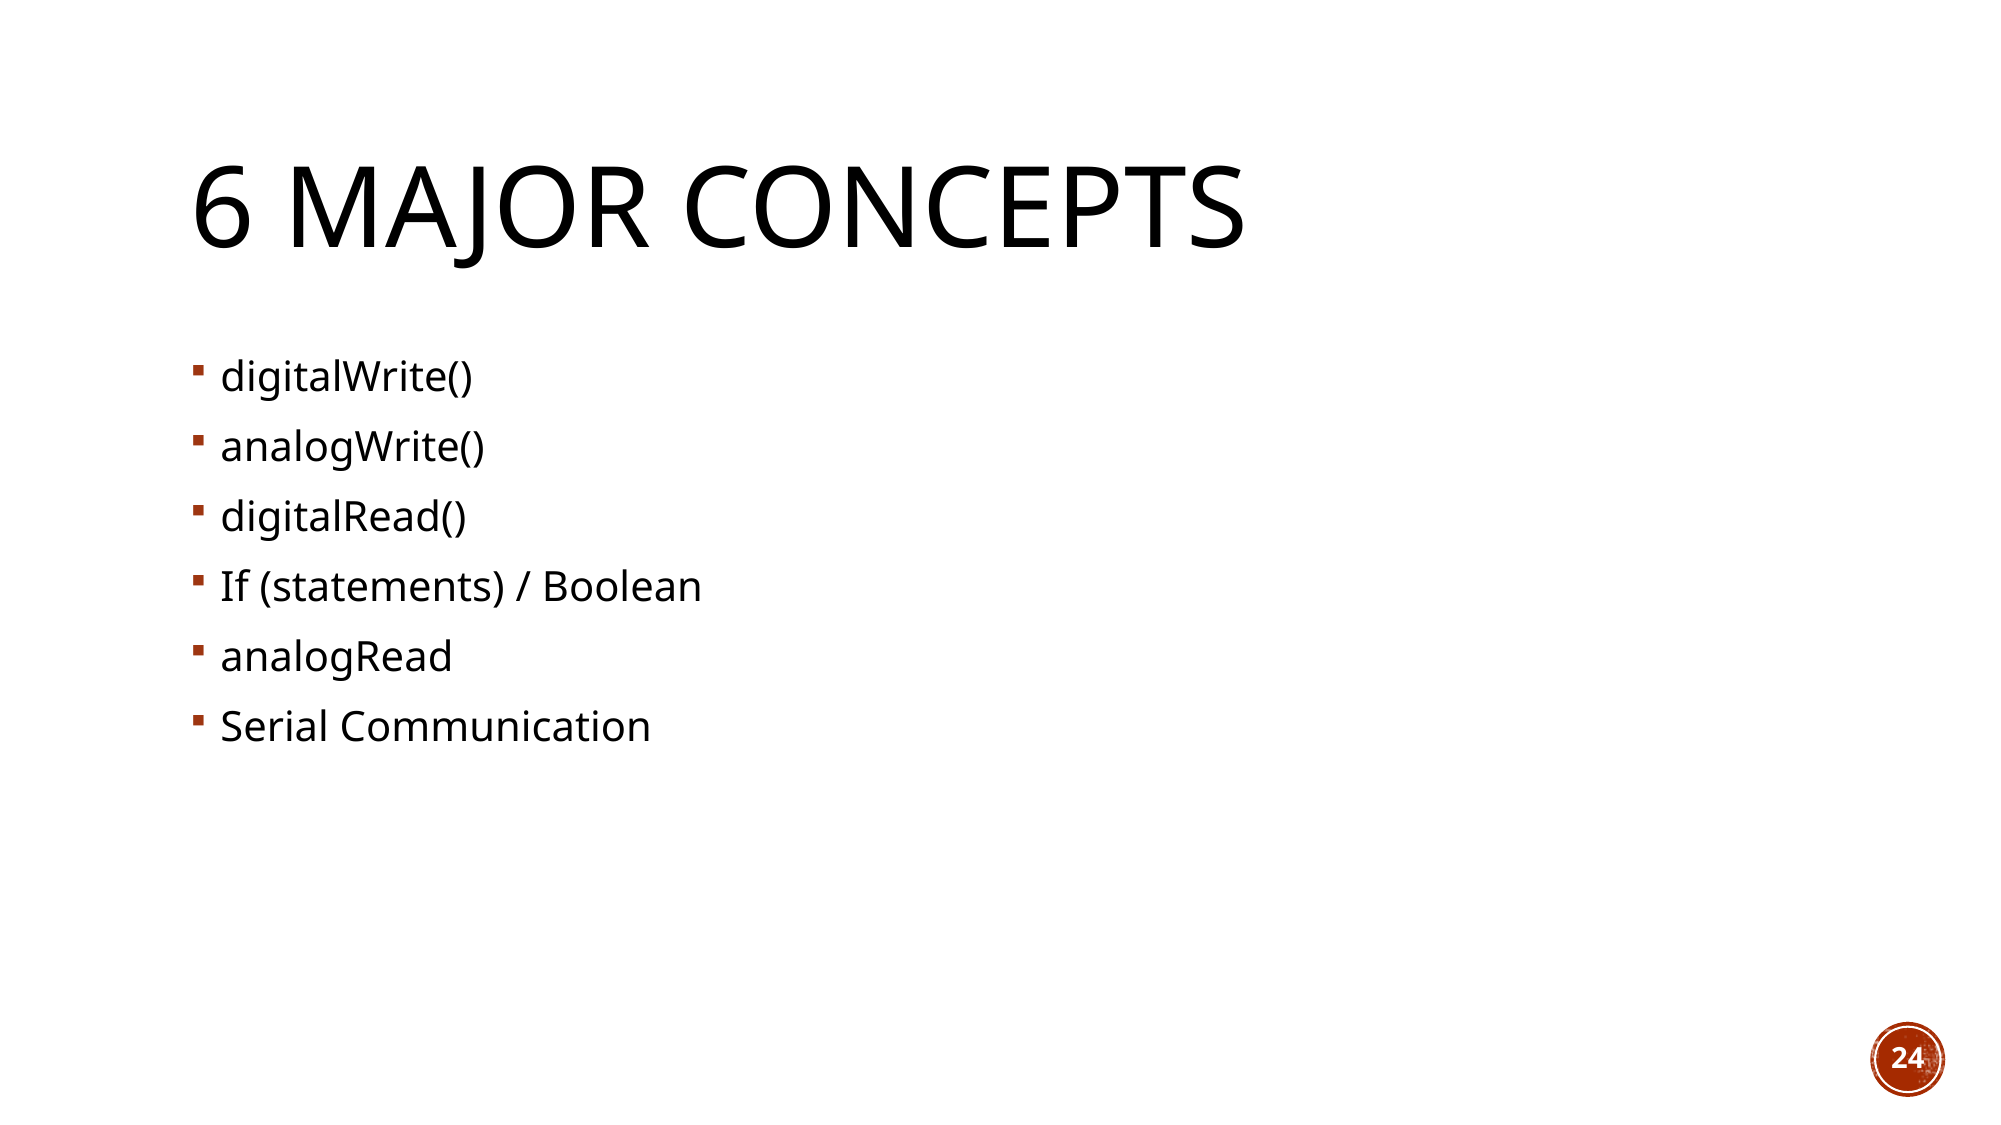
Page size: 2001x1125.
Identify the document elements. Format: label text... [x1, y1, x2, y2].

title 6 Major concepts [175, 79, 1826, 344]
slide_number 24 [1855, 1028, 1961, 1089]
list digitalWrite() analogWrite() digitalRead() If (statements) / Boolean analogRead Serial Communication [175, 348, 1826, 1013]
